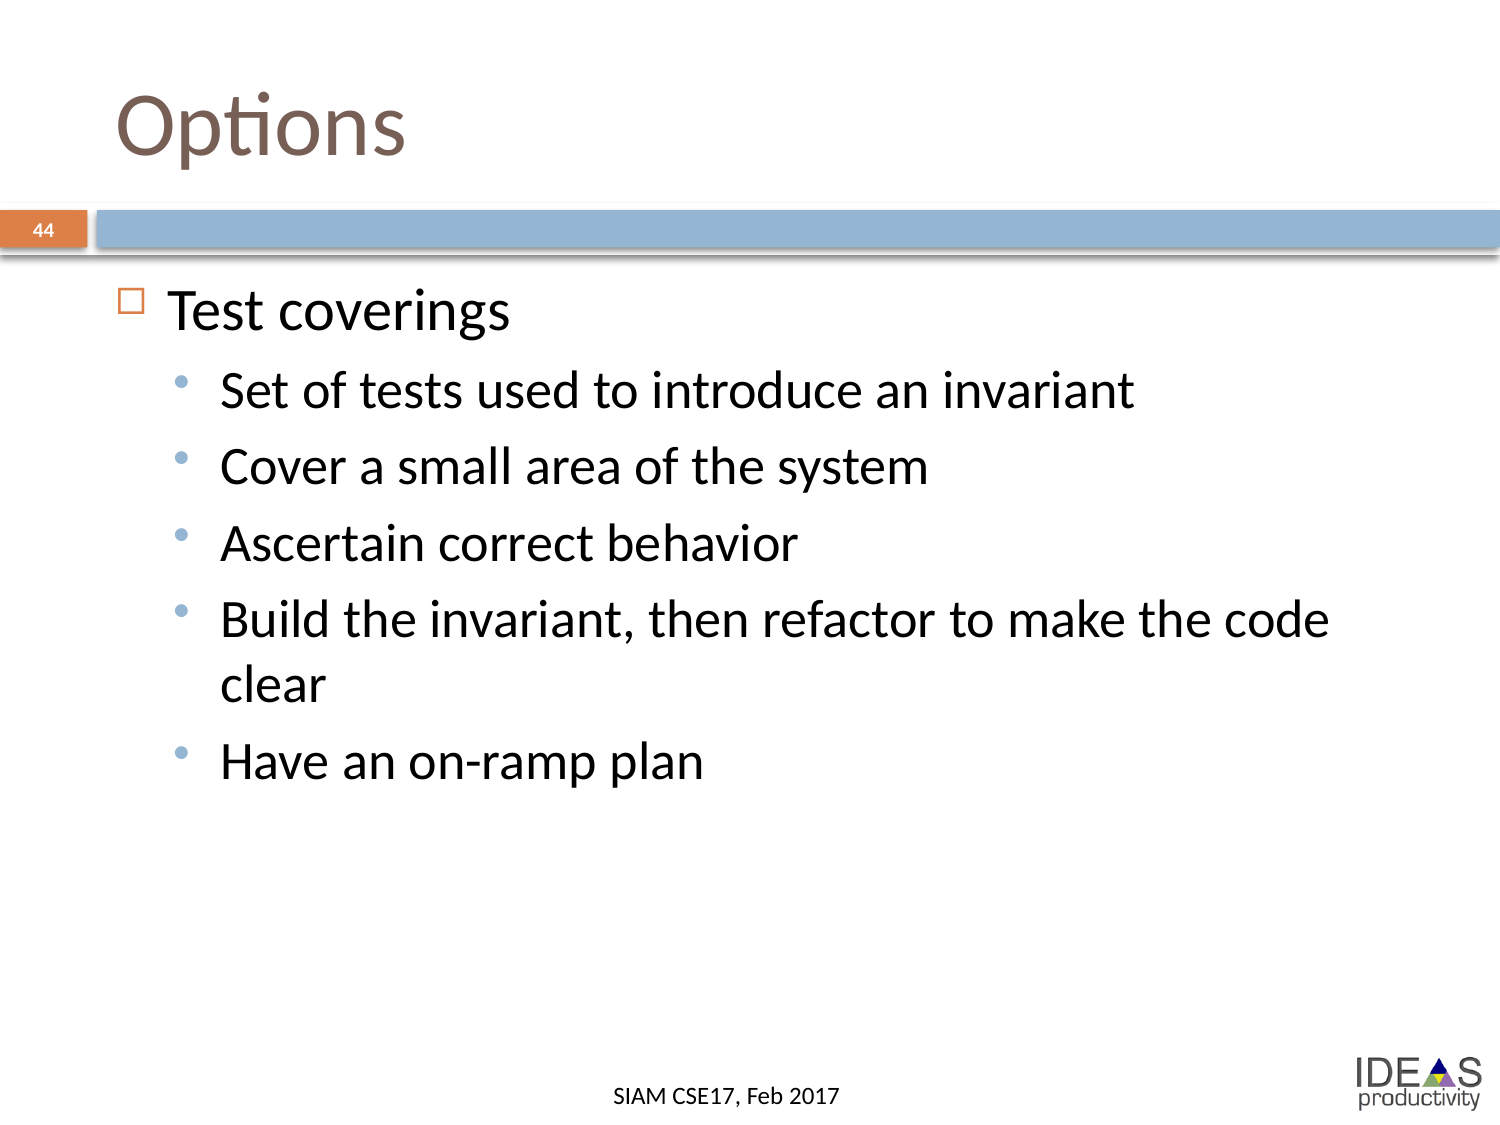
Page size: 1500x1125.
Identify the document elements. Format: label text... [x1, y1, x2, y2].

list Test coverings Set of tests used to introduce an invariant Cover a small area of the system Ascertain correct behavior Build the invariant, then refactor to make the code clear Have an on-ramp plan [100, 262, 1438, 1000]
title Options [100, 37, 1438, 200]
slide_number 44 [0, 208, 88, 249]
picture [1351, 1052, 1486, 1115]
